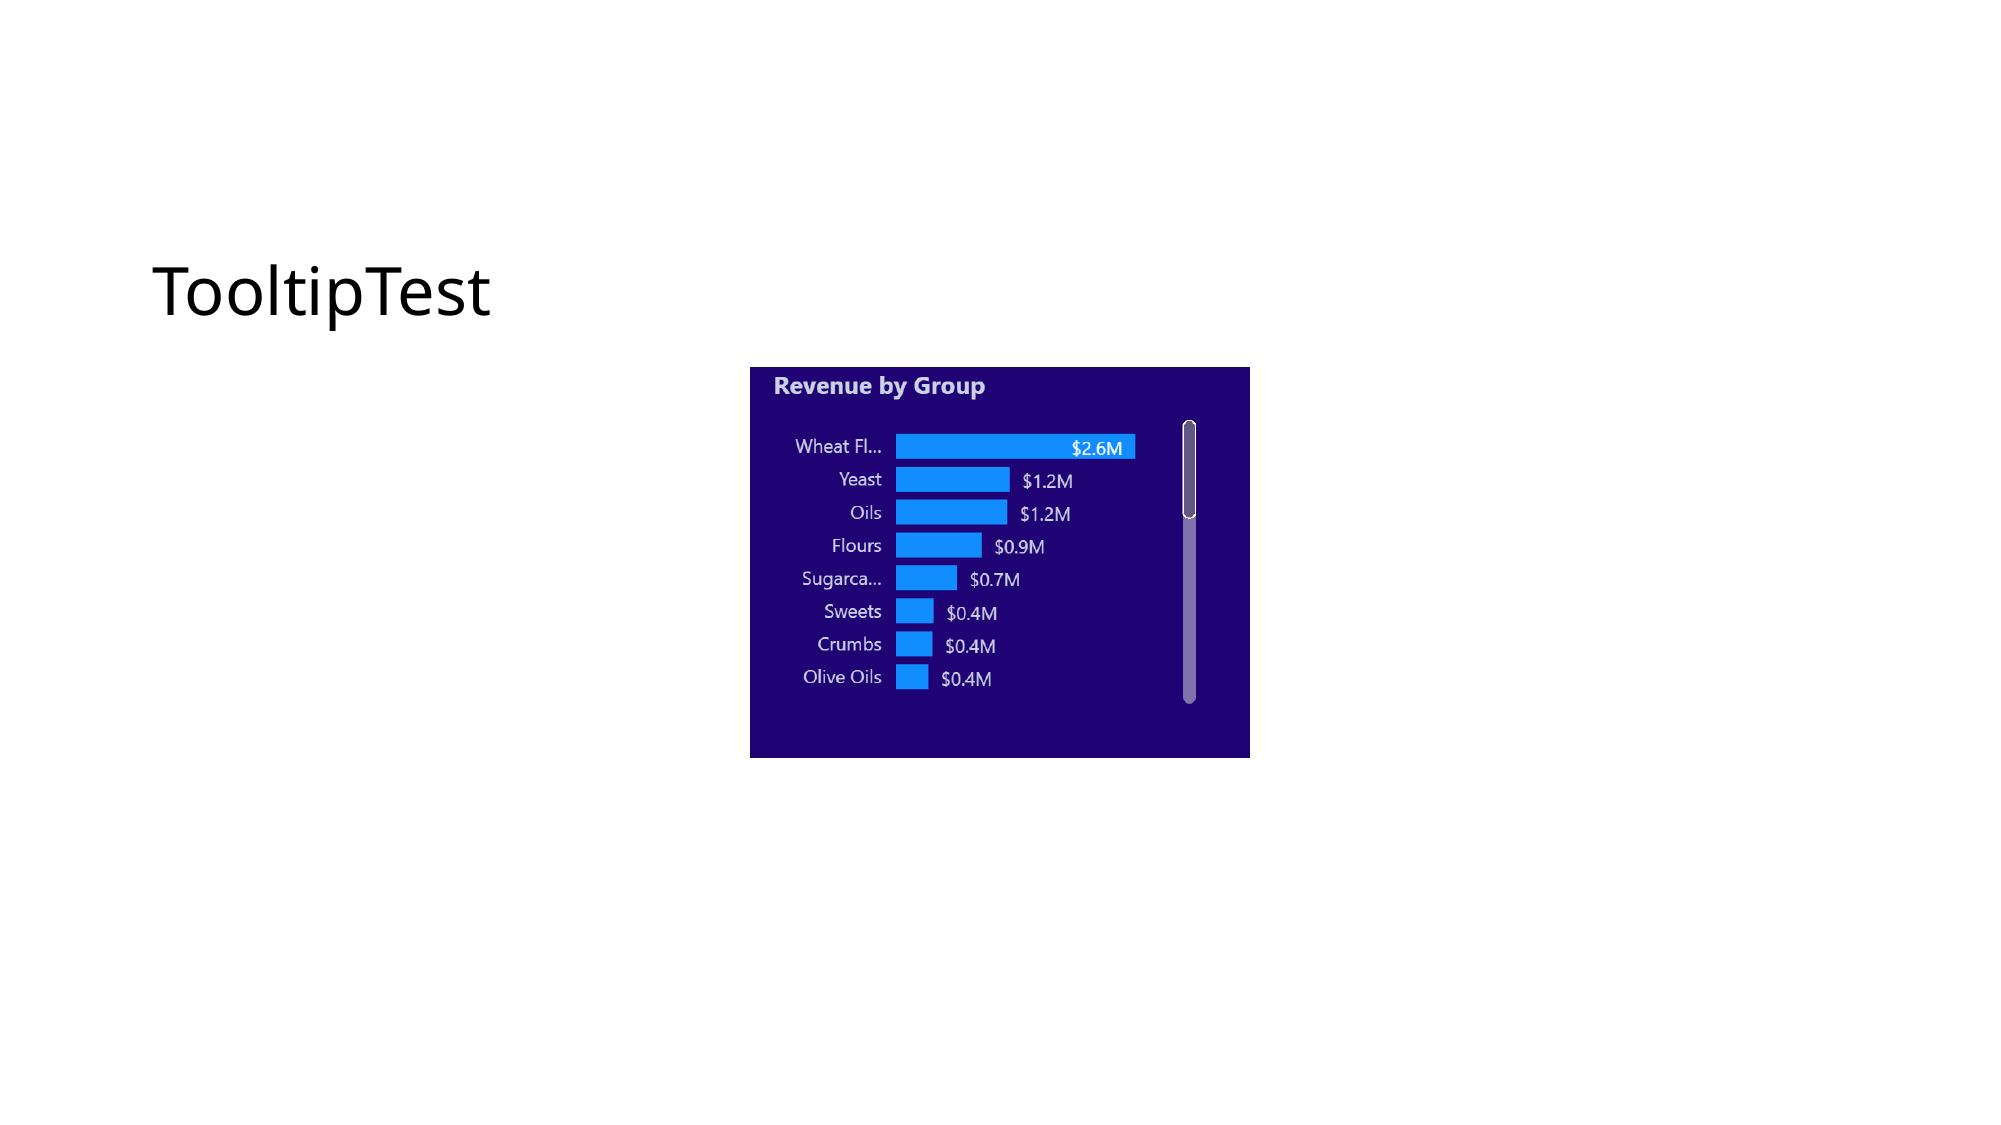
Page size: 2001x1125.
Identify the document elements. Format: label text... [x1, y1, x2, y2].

picture [749, 367, 1250, 758]
title TooltipTest [137, 75, 783, 338]
